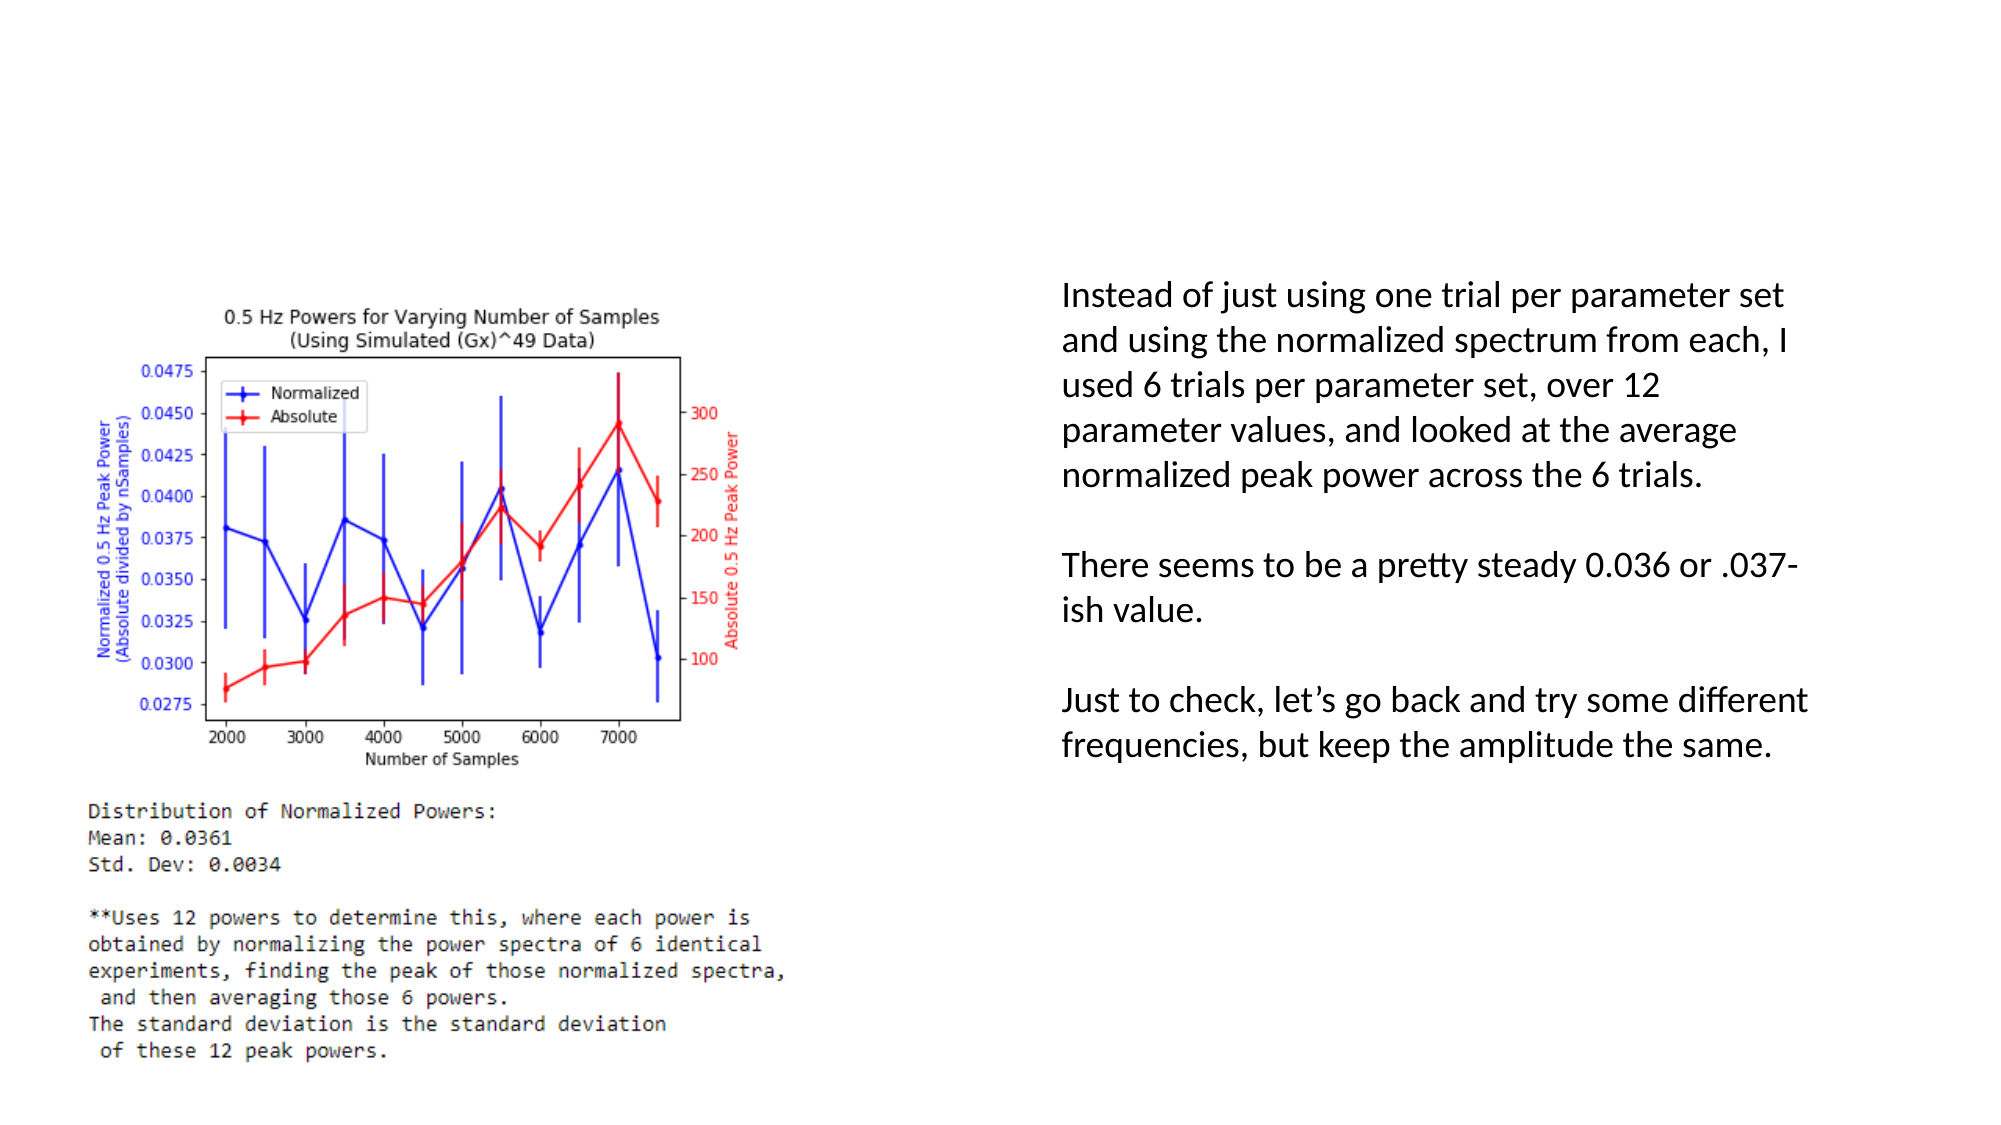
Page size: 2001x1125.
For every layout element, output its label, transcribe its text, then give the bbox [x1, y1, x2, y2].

picture [63, 296, 794, 1075]
text_box Instead of just using one trial per parameter set and using the normalized spectrum from each, I used 6 trials per parameter set, over 12 parameter values, and looked at the average normalized peak power across the 6 trials. There seems to be a pretty steady 0.036 or .037-ish value. Just to check, let’s go back and try some different frequencies, but keep the amplitude the same. [1046, 262, 1833, 773]
